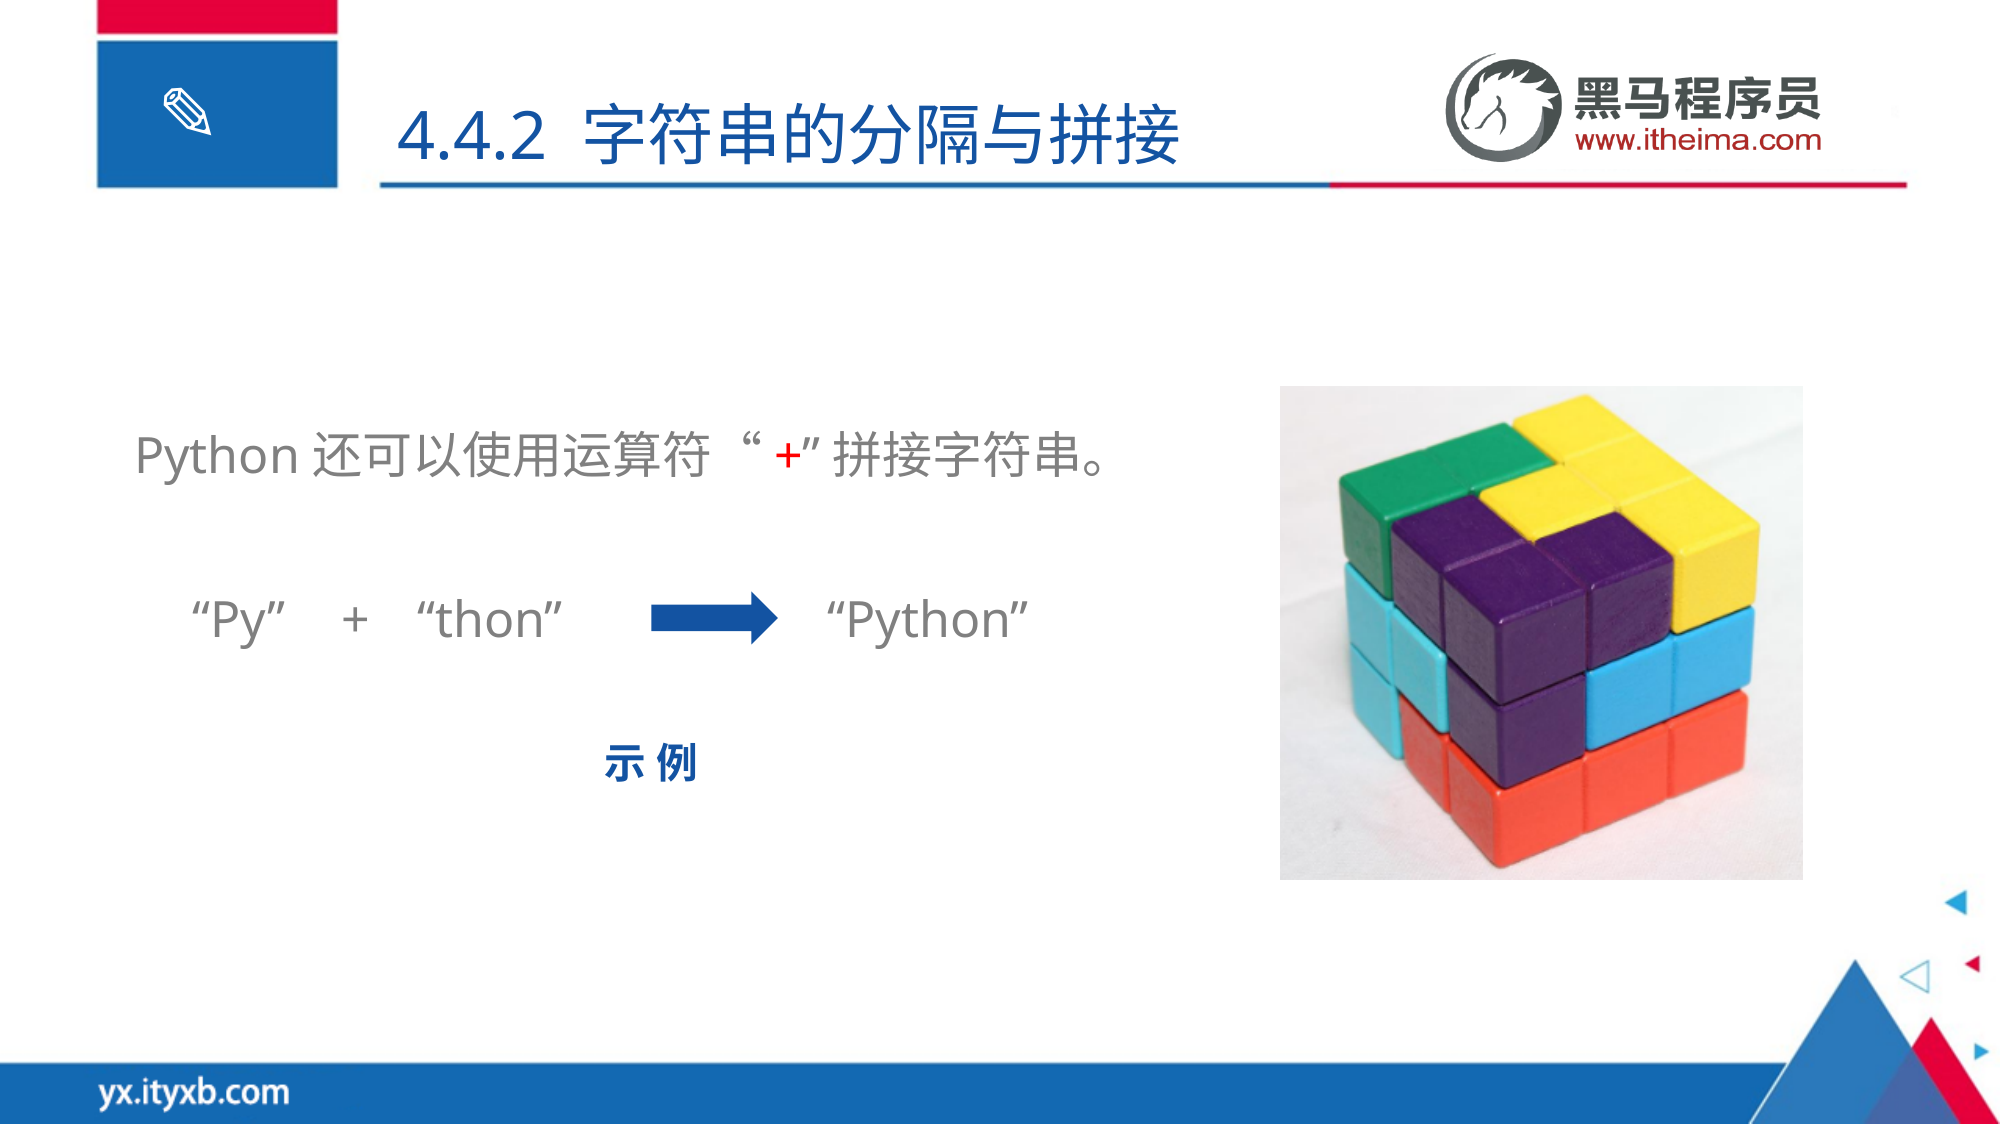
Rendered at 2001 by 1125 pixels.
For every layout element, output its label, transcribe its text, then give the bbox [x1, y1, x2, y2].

text_box 4.4.2 字符串的分隔与拼接 [382, 94, 1754, 182]
text_box “Python” [812, 580, 1166, 655]
text_box “thon” [402, 580, 667, 655]
text_box “Py” [177, 580, 301, 655]
picture [0, 0, 2000, 1124]
text_box Python还可以使用运算符“+”拼接字符串。 [119, 386, 1280, 491]
text_box [650, 588, 780, 647]
text_box 示 例 [589, 729, 713, 795]
text_box + [326, 580, 385, 655]
